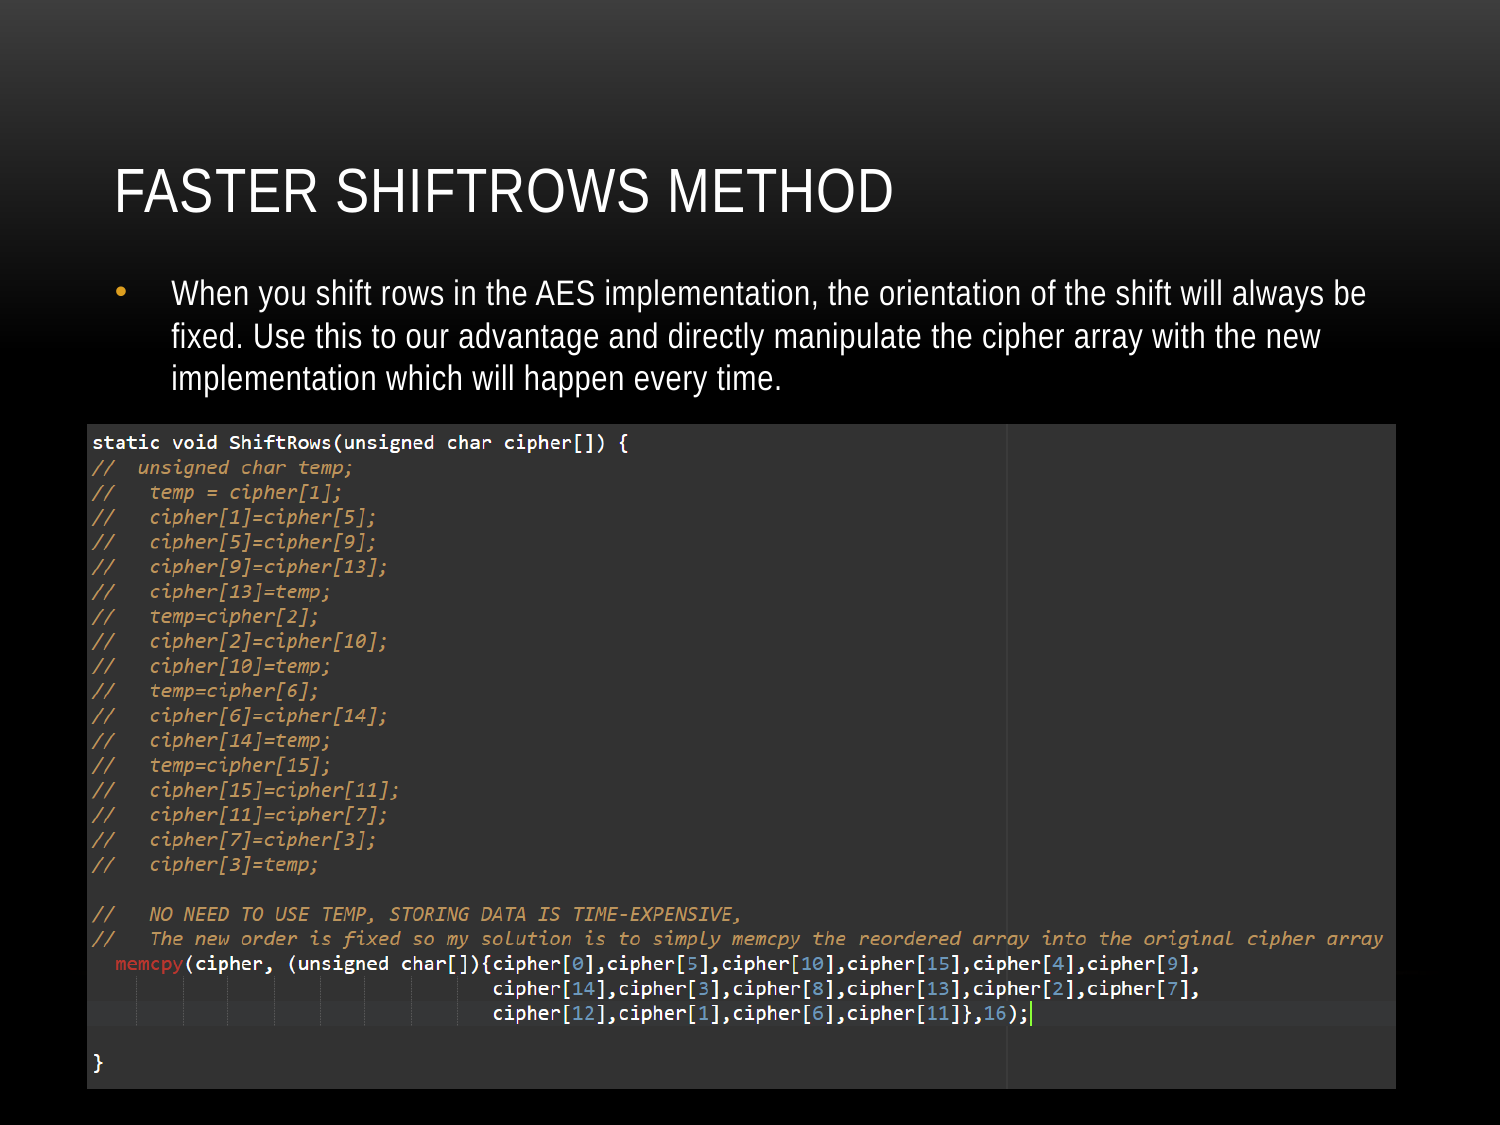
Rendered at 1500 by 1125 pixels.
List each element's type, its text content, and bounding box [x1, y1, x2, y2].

list When you shift rows in the AES implementation, the orientation of the shift will always be fixed. Use this to our advantage and directly manipulate the cipher array with the new implementation which will happen every time. [99, 262, 1400, 430]
picture [0, 0, 1500, 1125]
title Faster shiftrows method [99, 45, 1400, 233]
